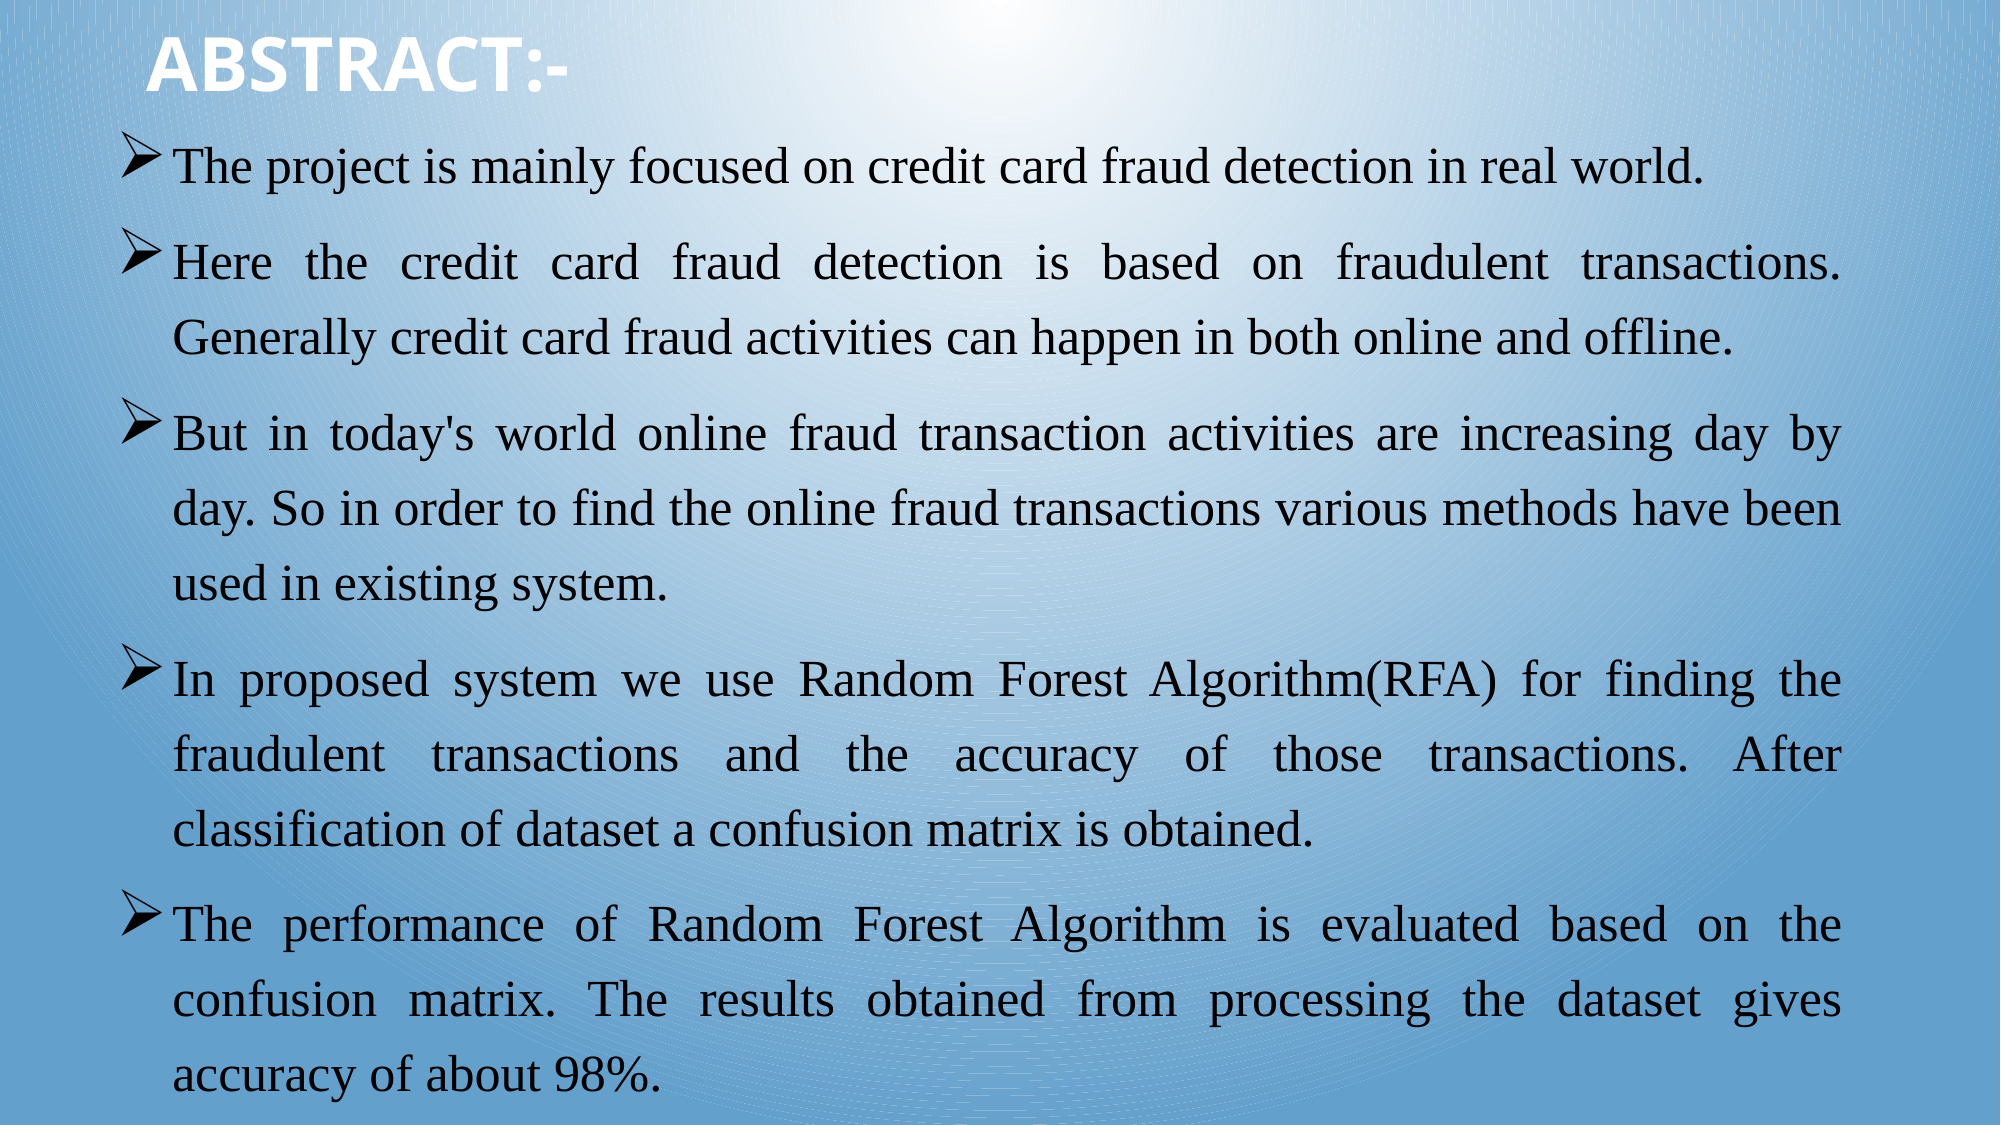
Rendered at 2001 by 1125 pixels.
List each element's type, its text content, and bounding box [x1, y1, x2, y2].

list The project is mainly focused on credit card fraud detection in real world. Here the credit card fraud detection is based on fraudulent transactions. Generally credit card fraud activities can happen in both online and offline. But in today's world online fraud transaction activities are increasing day by day. So in order to find the online fraud transactions various methods have been used in existing system. In proposed system we use Random Forest Algorithm(RFA) for finding the fraudulent transactions and the accuracy of those transactions. After classification of dataset a confusion matrix is obtained. The performance of Random Forest Algorithm is evaluated based on the confusion matrix. The results obtained from processing the dataset gives accuracy of about 98%. [101, 111, 1859, 891]
title ABSTRACT:- [131, 0, 1751, 111]
